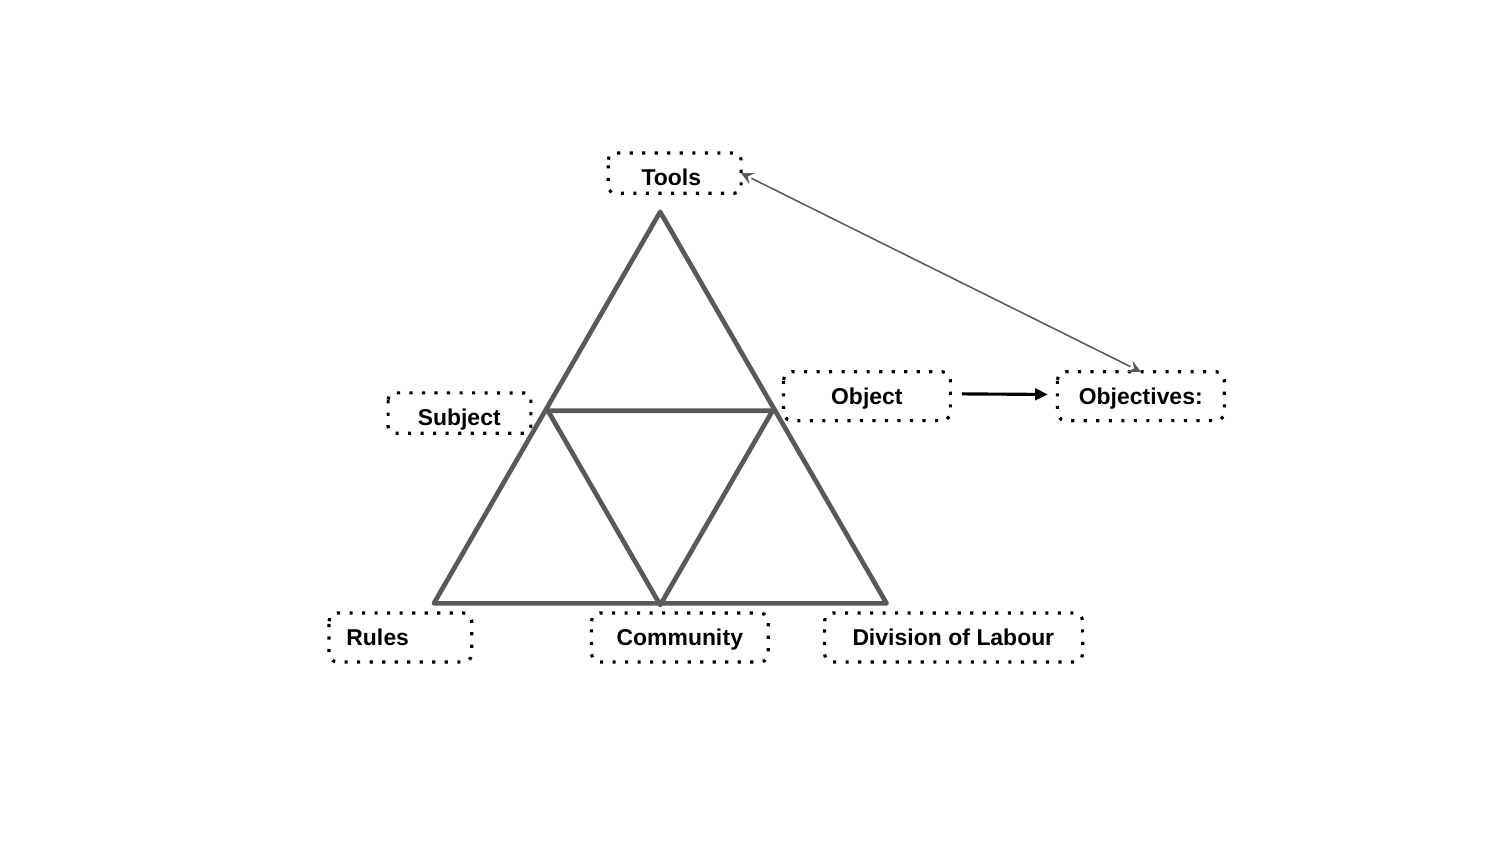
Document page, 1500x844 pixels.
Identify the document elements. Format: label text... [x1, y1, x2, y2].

text_box Tools [608, 152, 742, 194]
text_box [740, 172, 1141, 373]
text_box Subject [388, 392, 428, 434]
text_box [670, 91, 825, 167]
text_box Objectives: [1057, 371, 1225, 421]
text_box Division of Labour [824, 612, 1083, 663]
text_box Rules [328, 612, 472, 663]
text_box Object [891, 381, 951, 421]
text_box Community [591, 613, 769, 663]
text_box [433, 211, 887, 606]
